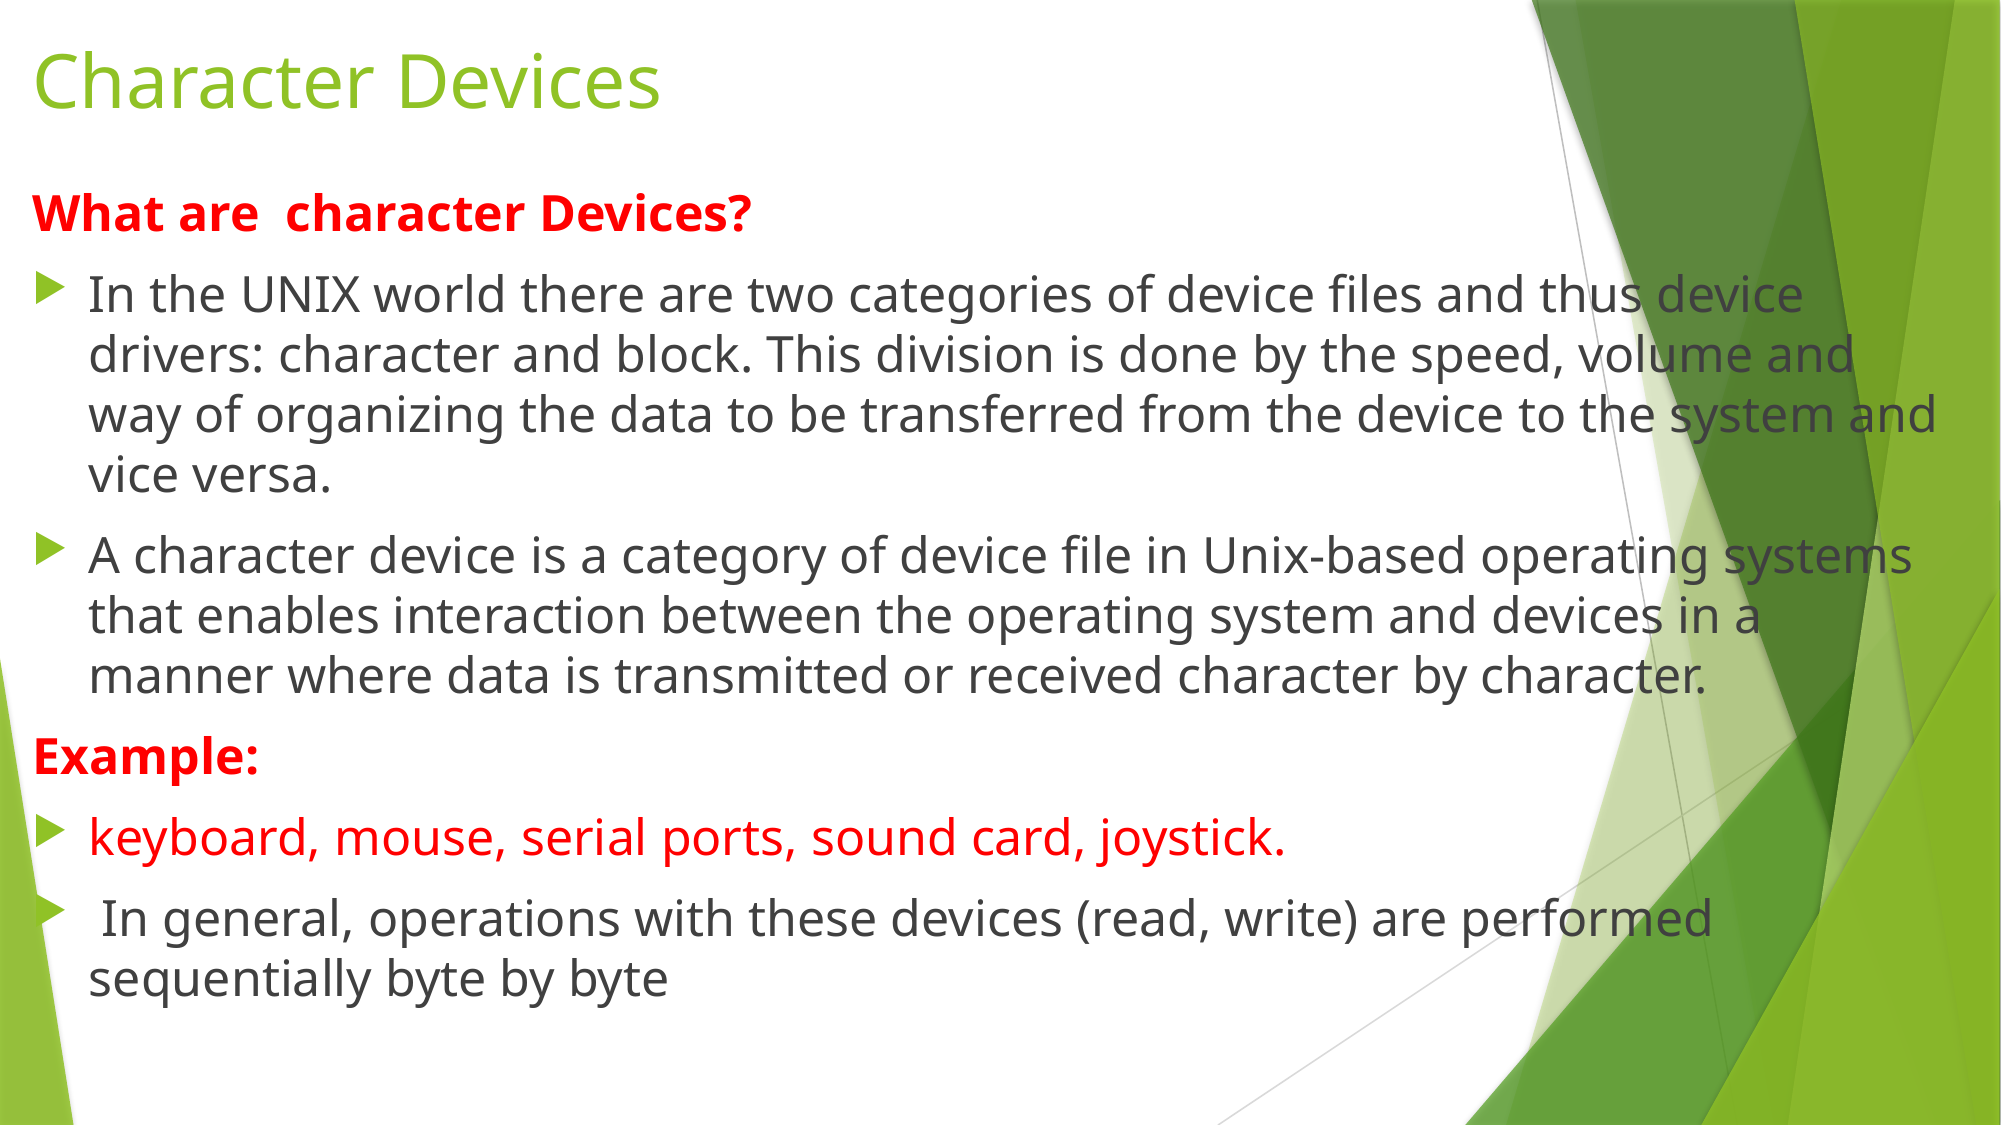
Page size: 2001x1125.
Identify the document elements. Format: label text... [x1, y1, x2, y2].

list What are character Devices? In the UNIX world there are two categories of device files and thus device drivers: character and block. This division is done by the speed, volume and way of organizing the data to be transferred from the device to the system and vice versa. A character device is a category of device file in Unix-based operating systems that enables interaction between the operating system and devices in a manner where data is transmitted or received character by character. Example: keyboard, mouse, serial ports, sound card, joystick. In general, operations with these devices (read, write) are performed sequentially byte by byte [17, 174, 1977, 1125]
title Character Devices [17, 25, 1428, 140]
